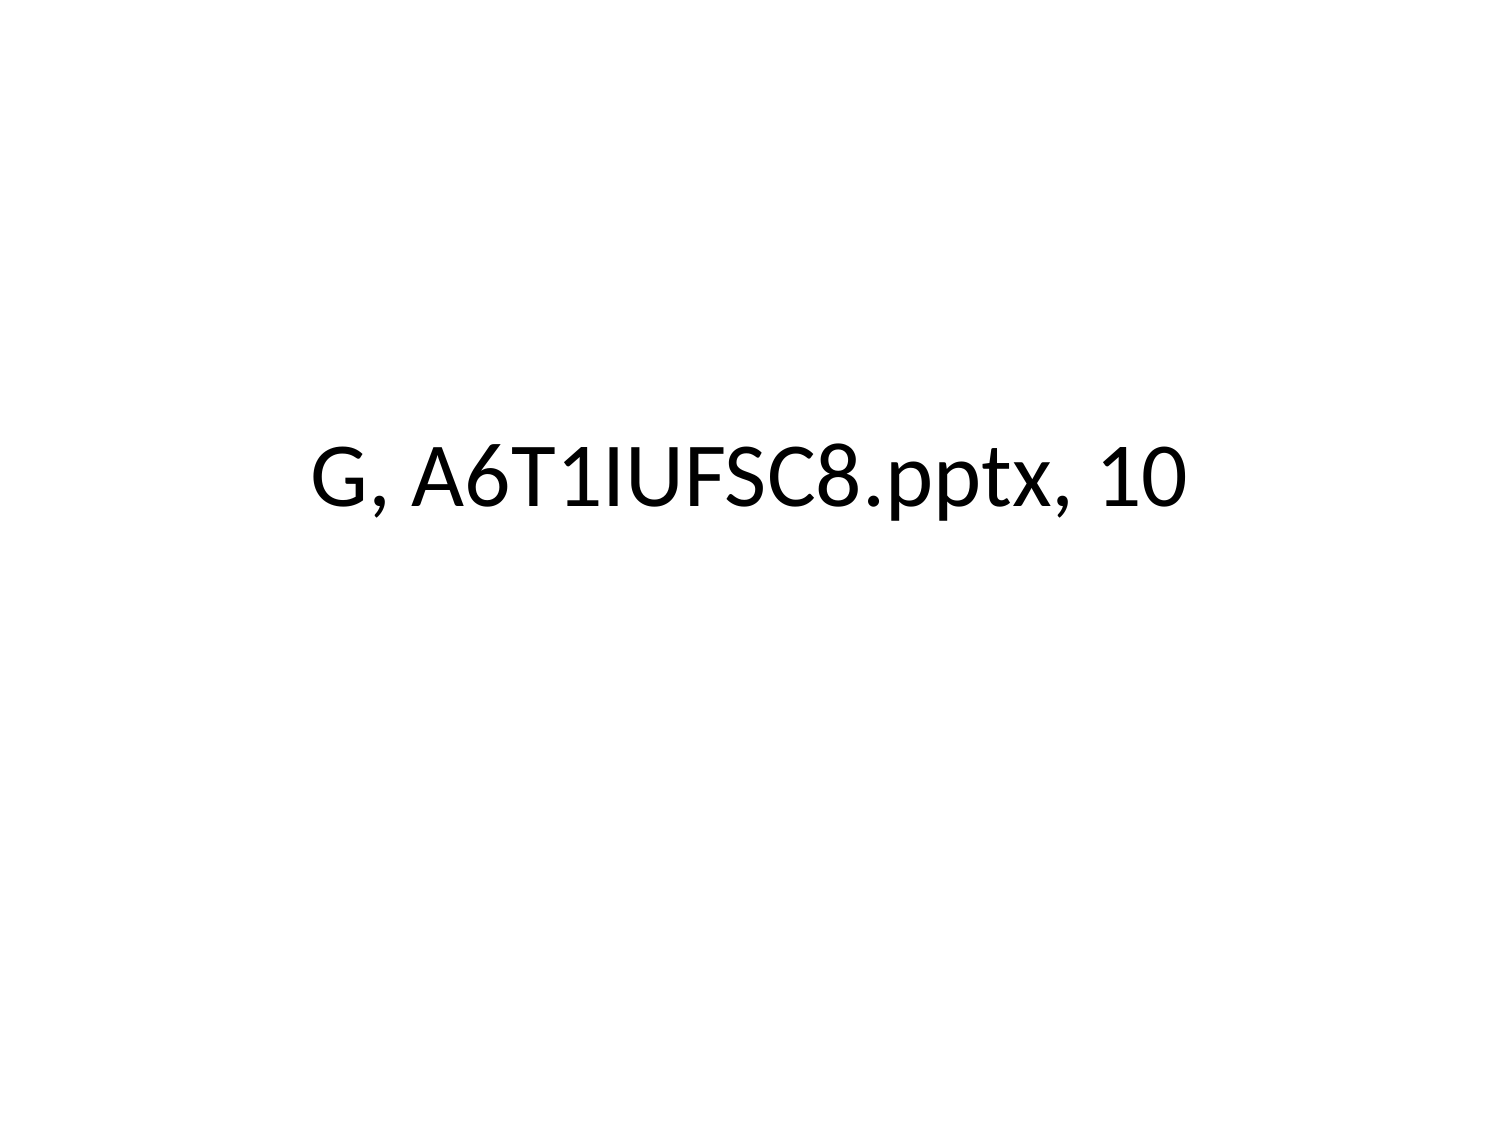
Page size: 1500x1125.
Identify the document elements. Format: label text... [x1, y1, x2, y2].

title G, A6T1IUFSC8.pptx, 10 [112, 349, 1388, 591]
